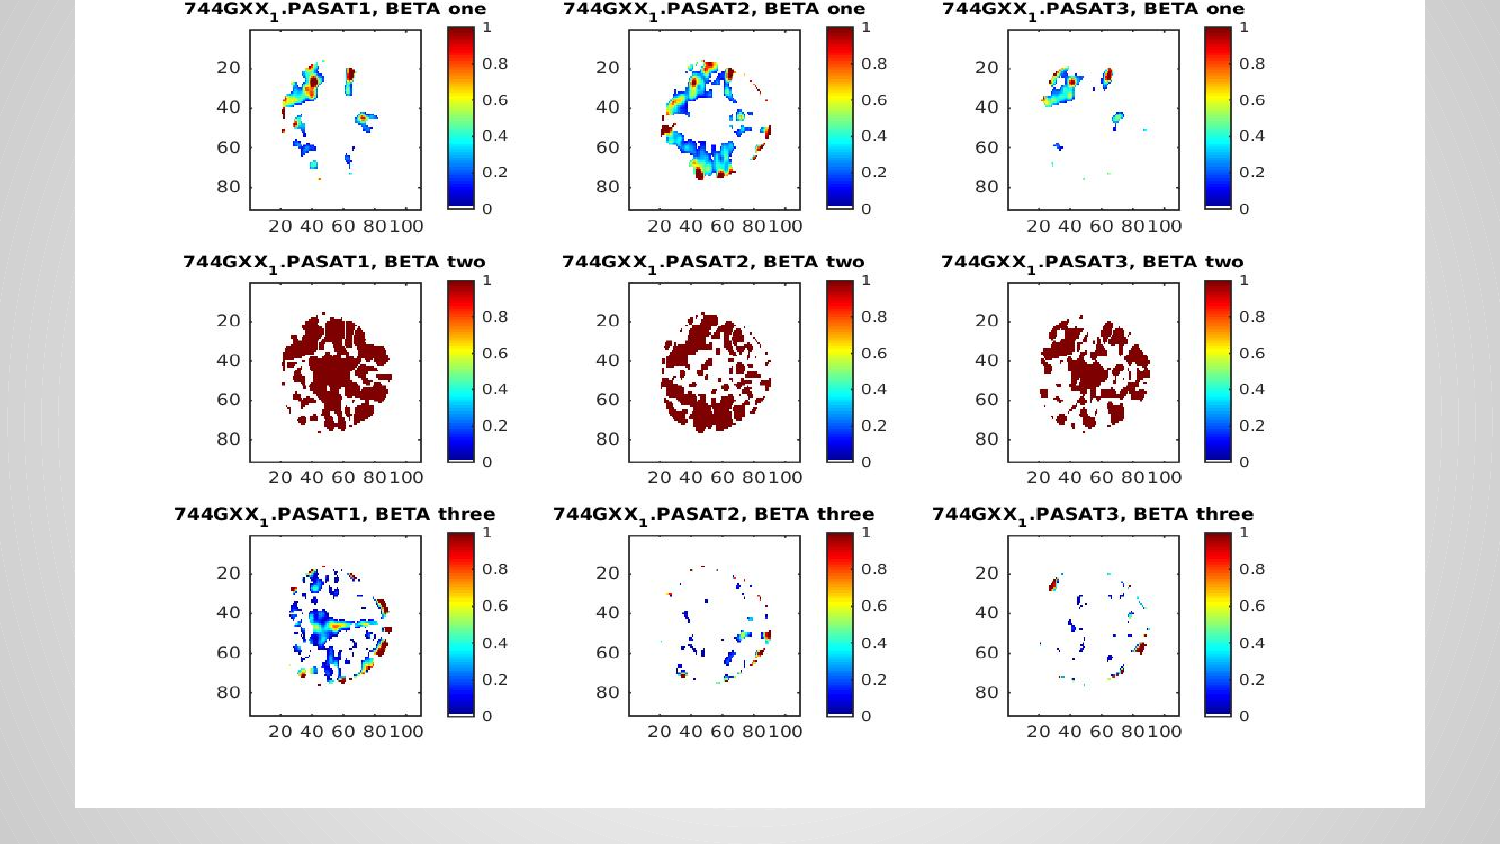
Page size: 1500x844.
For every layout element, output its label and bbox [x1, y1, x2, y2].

picture [74, 0, 1426, 809]
